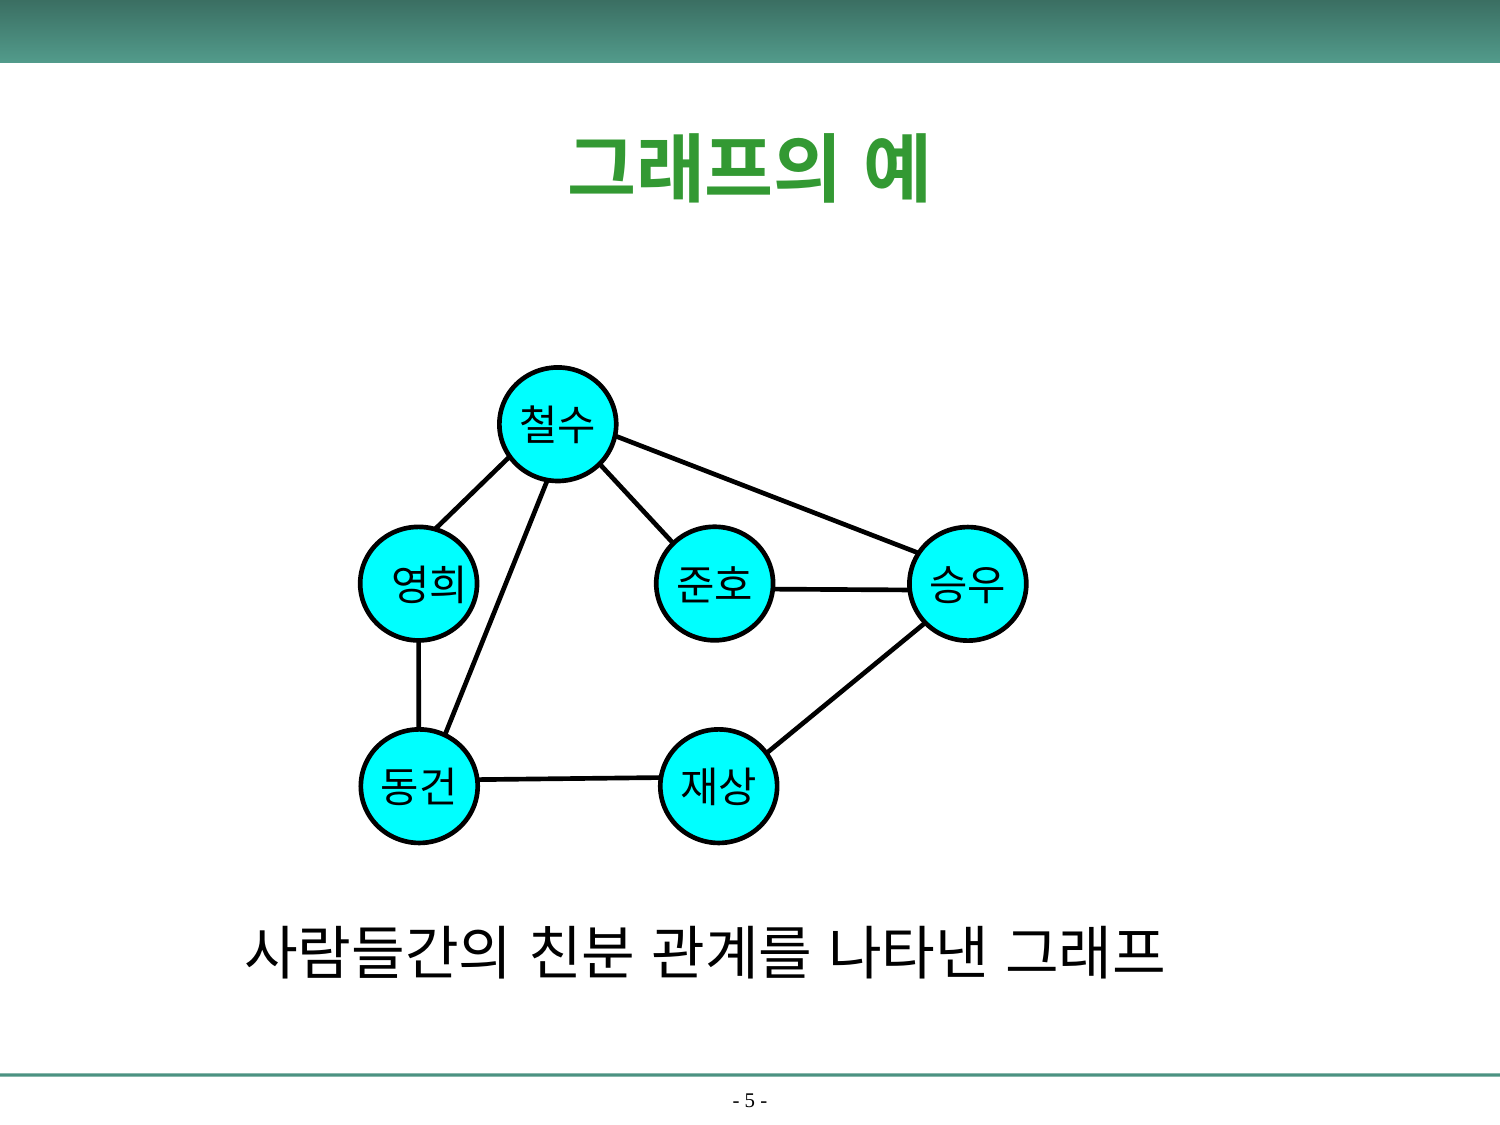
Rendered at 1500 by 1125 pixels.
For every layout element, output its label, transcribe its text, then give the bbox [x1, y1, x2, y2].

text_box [360, 367, 1027, 843]
text_box 사람들간의 친분 관계를 나타낸 그래프 [229, 908, 1181, 994]
title 그래프의 예 [112, 72, 1388, 261]
